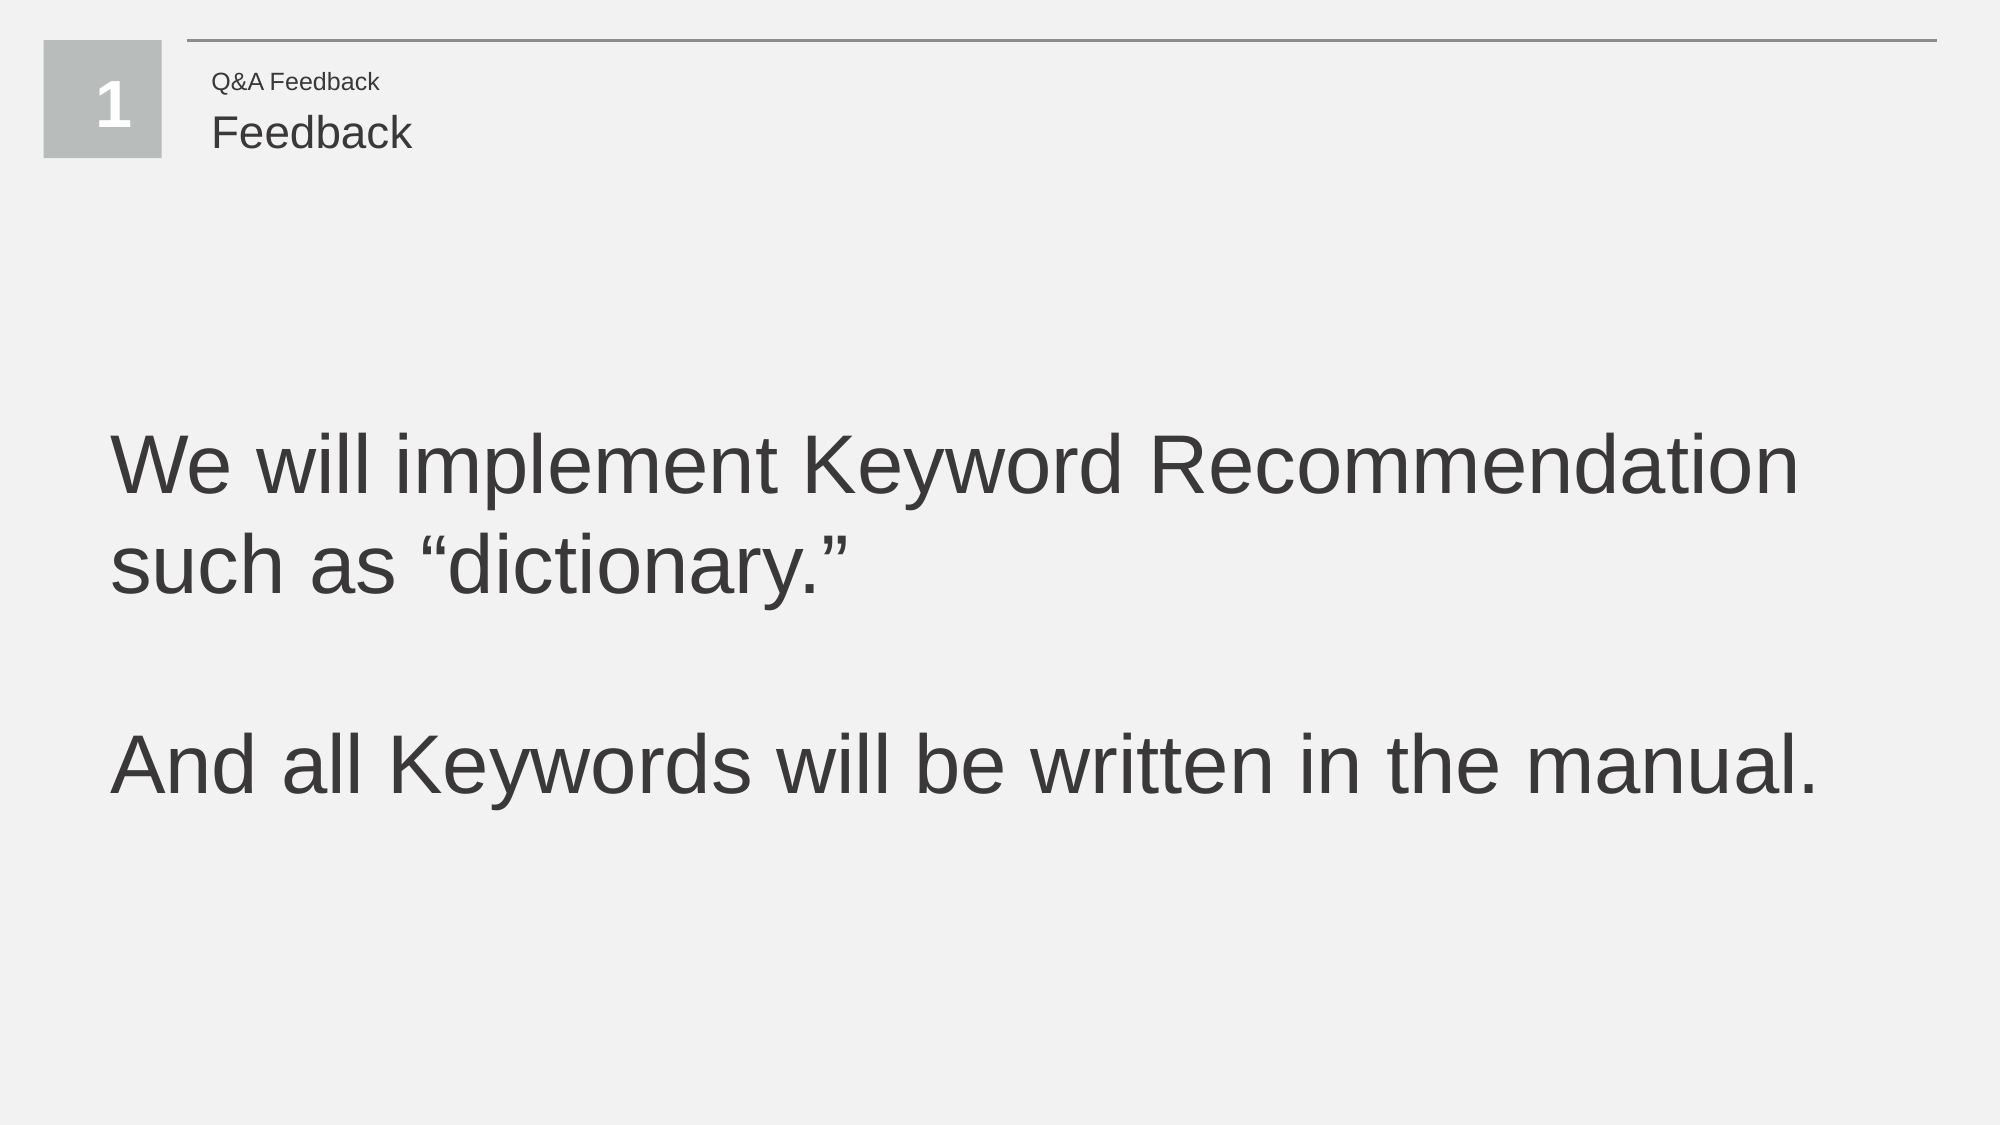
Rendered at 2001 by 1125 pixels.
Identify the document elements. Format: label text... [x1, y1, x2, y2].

text_box Feedback [196, 95, 428, 166]
text_box Q&A Feedback [196, 57, 527, 103]
text_box We will implement Keyword Recommendation such as “dictionary.” And all Keywords will be written in the manual. [95, 402, 1937, 818]
text_box 1 [80, 52, 123, 148]
text_box [42, 39, 163, 159]
